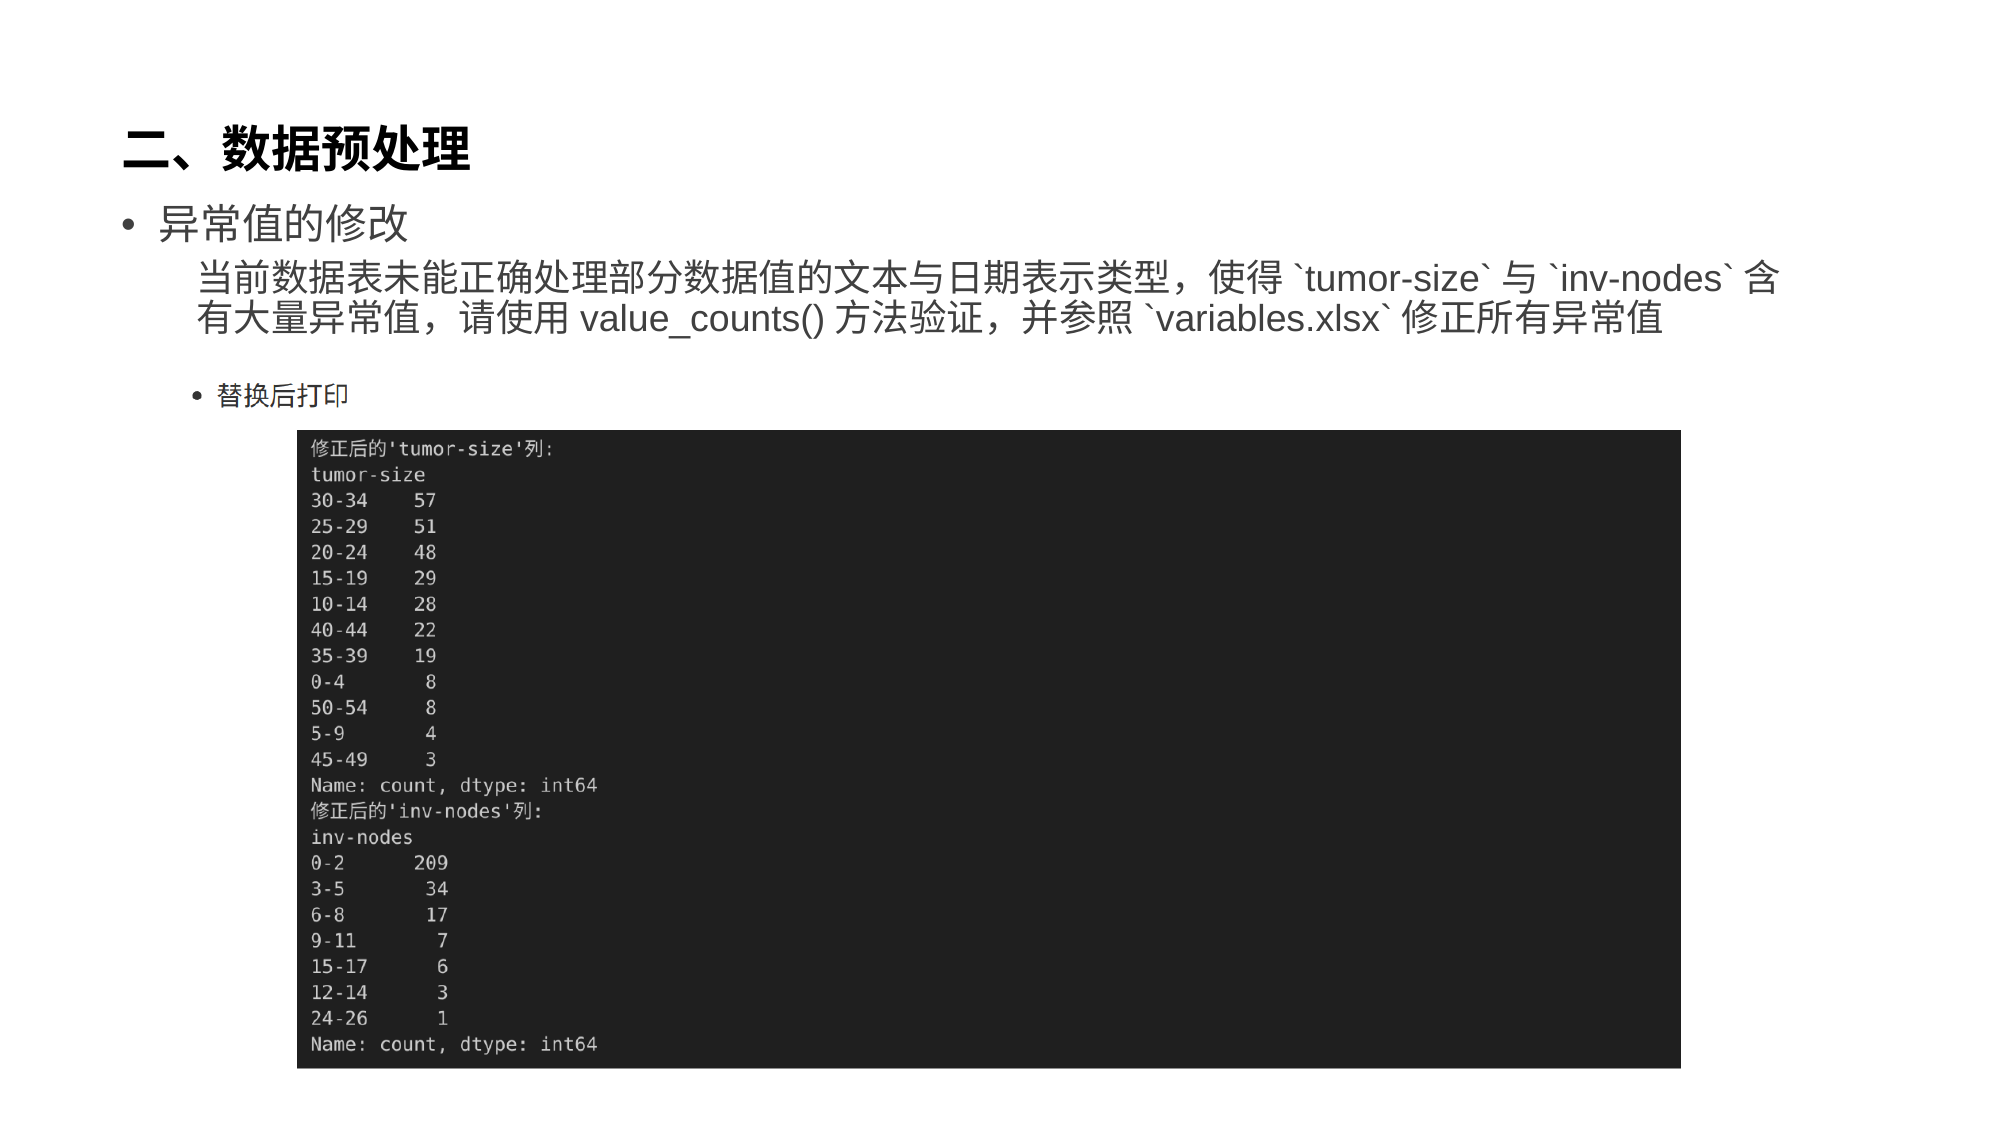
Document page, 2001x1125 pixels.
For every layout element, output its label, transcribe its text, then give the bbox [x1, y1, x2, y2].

picture [168, 365, 1691, 1078]
list 异常值的修改 当前数据表未能正确处理部分数据值的文本与日期表示类型，使得`tumor-size`与`inv-nodes`含有大量异常值，请使用value_counts()方法验证，并参照`variables.xlsx`修正所有异常值 [106, 196, 1832, 910]
title 二、数据预处理 [106, 42, 1832, 196]
